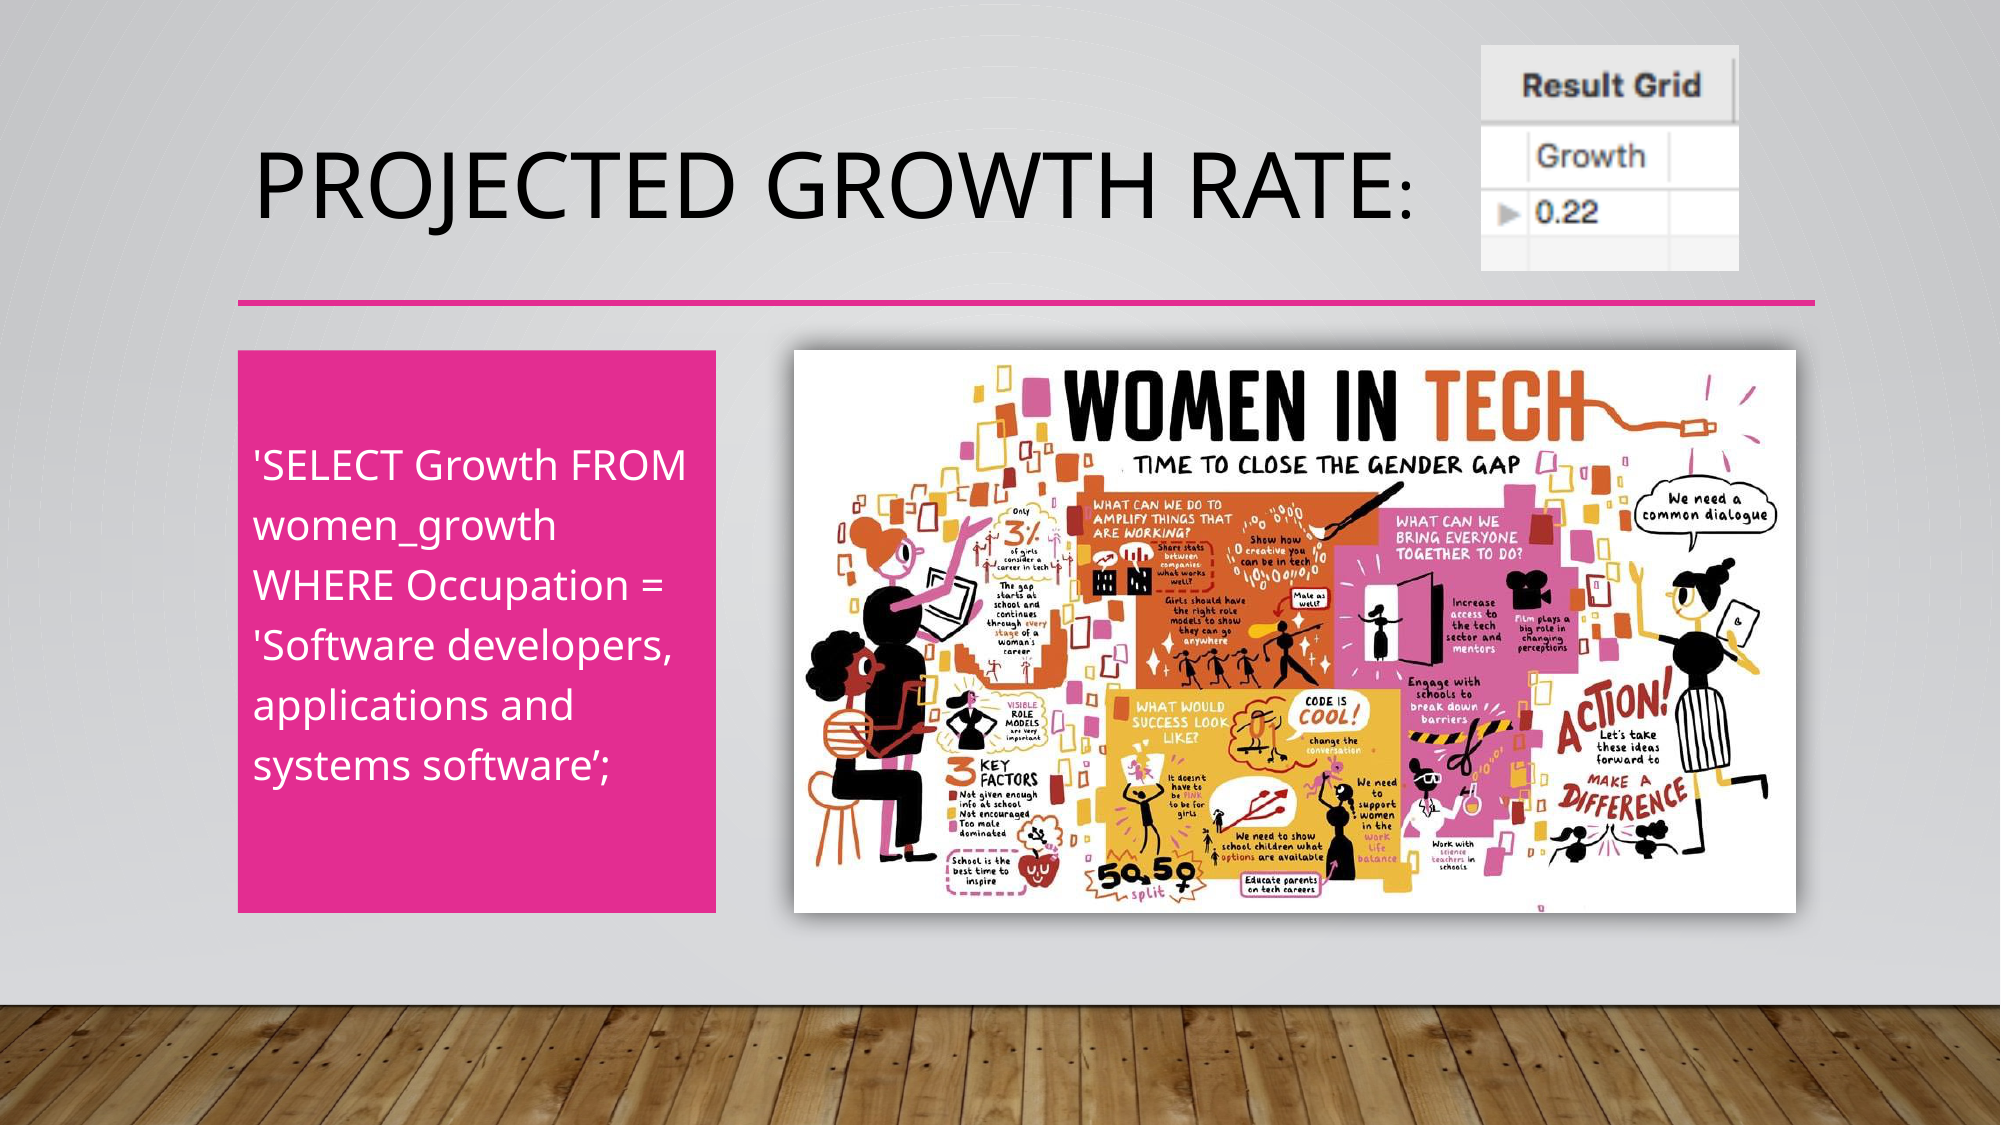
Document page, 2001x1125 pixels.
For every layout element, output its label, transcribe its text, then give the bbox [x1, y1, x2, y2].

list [794, 350, 1796, 914]
picture [1481, 45, 1739, 271]
list 'SELECT Growth FROM women_growth WHERE Occupation = 'Software developers, applications and systems software’; [237, 350, 716, 913]
title PROJECTED GROWTH RATE: [237, 132, 1814, 306]
picture [0, 1005, 2000, 1125]
